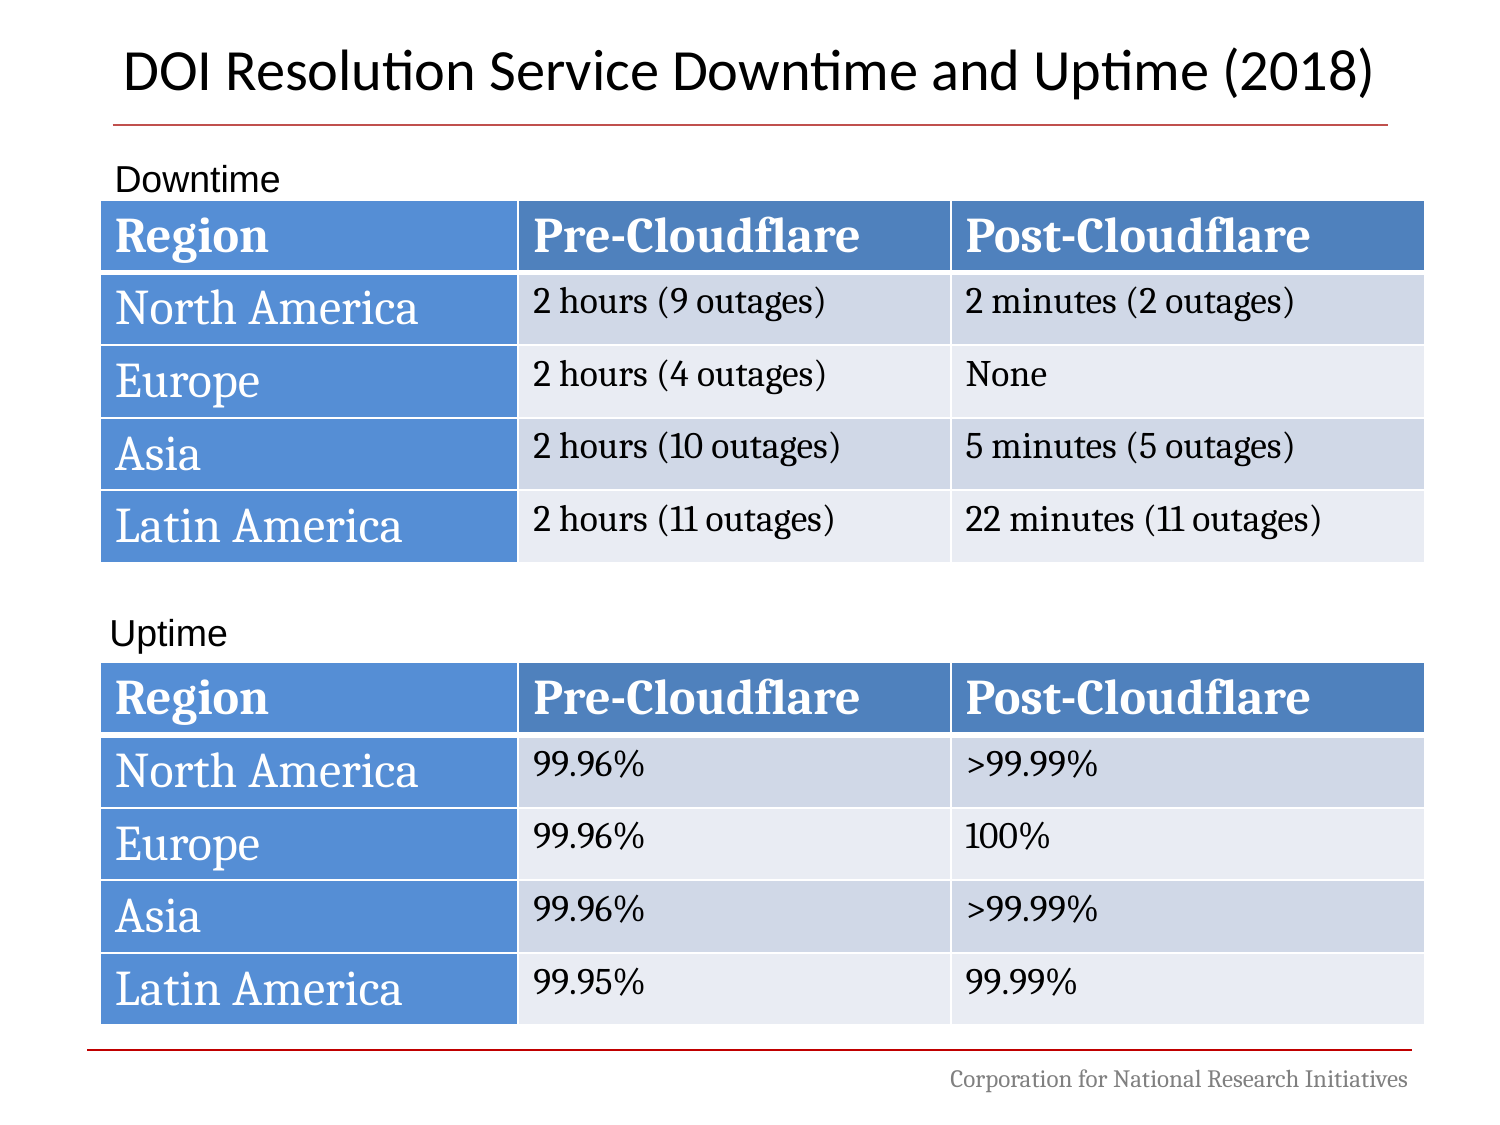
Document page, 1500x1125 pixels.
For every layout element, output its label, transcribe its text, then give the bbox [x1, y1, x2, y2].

text_box Downtime [99, 147, 400, 208]
table_cell 99.95% [519, 954, 950, 1024]
table_cell Latin America [101, 954, 517, 1024]
table_header Region [101, 201, 517, 270]
table_cell 99.99% [952, 954, 1424, 1024]
table_header Pre-Cloudflare [519, 663, 950, 732]
text_box Uptime [94, 601, 395, 662]
table_cell 2 hours (11 outages) [519, 491, 950, 562]
table_cell Latin America [101, 491, 517, 562]
table_cell 99.96% [519, 809, 950, 879]
table_header Pre-Cloudflare [519, 201, 950, 270]
table_cell Europe [101, 809, 517, 879]
table_cell 2 minutes (2 outages) [952, 275, 1424, 344]
table_cell Asia [101, 881, 517, 952]
table_header Post-Cloudflare [952, 663, 1424, 732]
table_header Region [101, 663, 517, 732]
table_cell North America [101, 738, 517, 807]
text_box DOI Resolution Service Downtime and Uptime (2018) [74, 24, 1425, 150]
table_cell None [952, 346, 1424, 417]
table_cell 2 hours (9 outages) [519, 275, 950, 344]
table_cell 5 minutes (5 outages) [952, 419, 1424, 489]
table_cell 22 minutes (11 outages) [952, 491, 1424, 562]
table_cell Europe [101, 346, 517, 417]
table_cell North America [101, 275, 517, 344]
table_cell >99.99% [952, 881, 1424, 952]
table_header Post-Cloudflare [952, 201, 1424, 270]
table_cell 99.96% [519, 738, 950, 807]
table_cell Asia [101, 419, 517, 489]
table_cell 2 hours (10 outages) [519, 419, 950, 489]
table_cell >99.99% [952, 738, 1424, 807]
table_cell 2 hours (4 outages) [519, 346, 950, 417]
table_cell 99.96% [519, 881, 950, 952]
table_cell 100% [952, 809, 1424, 879]
